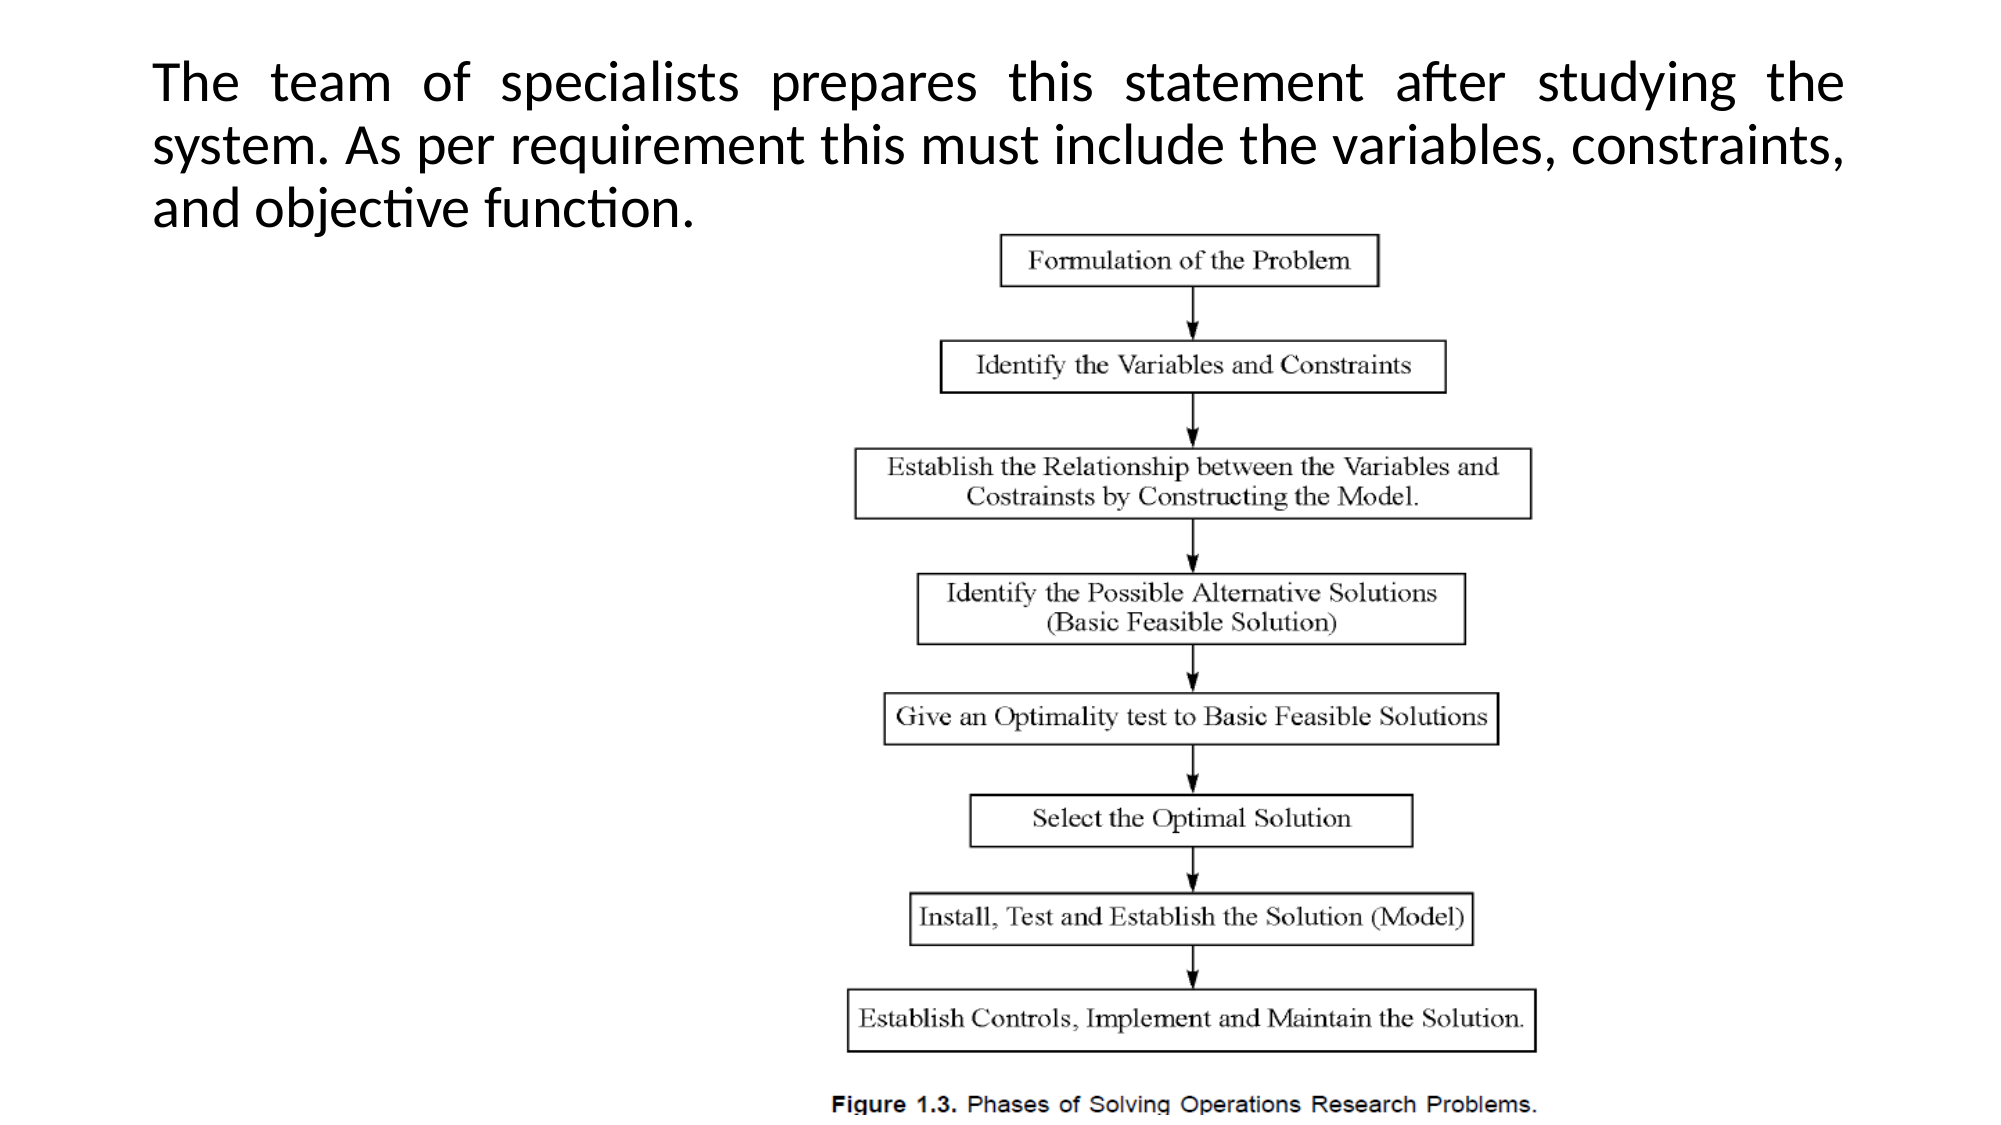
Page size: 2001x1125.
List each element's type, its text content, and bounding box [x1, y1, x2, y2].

list The team of specialists prepares this statement after studying the system. As per requirement this must include the variables, constraints, and objective function. [137, 43, 1863, 270]
picture [753, 182, 1598, 1115]
